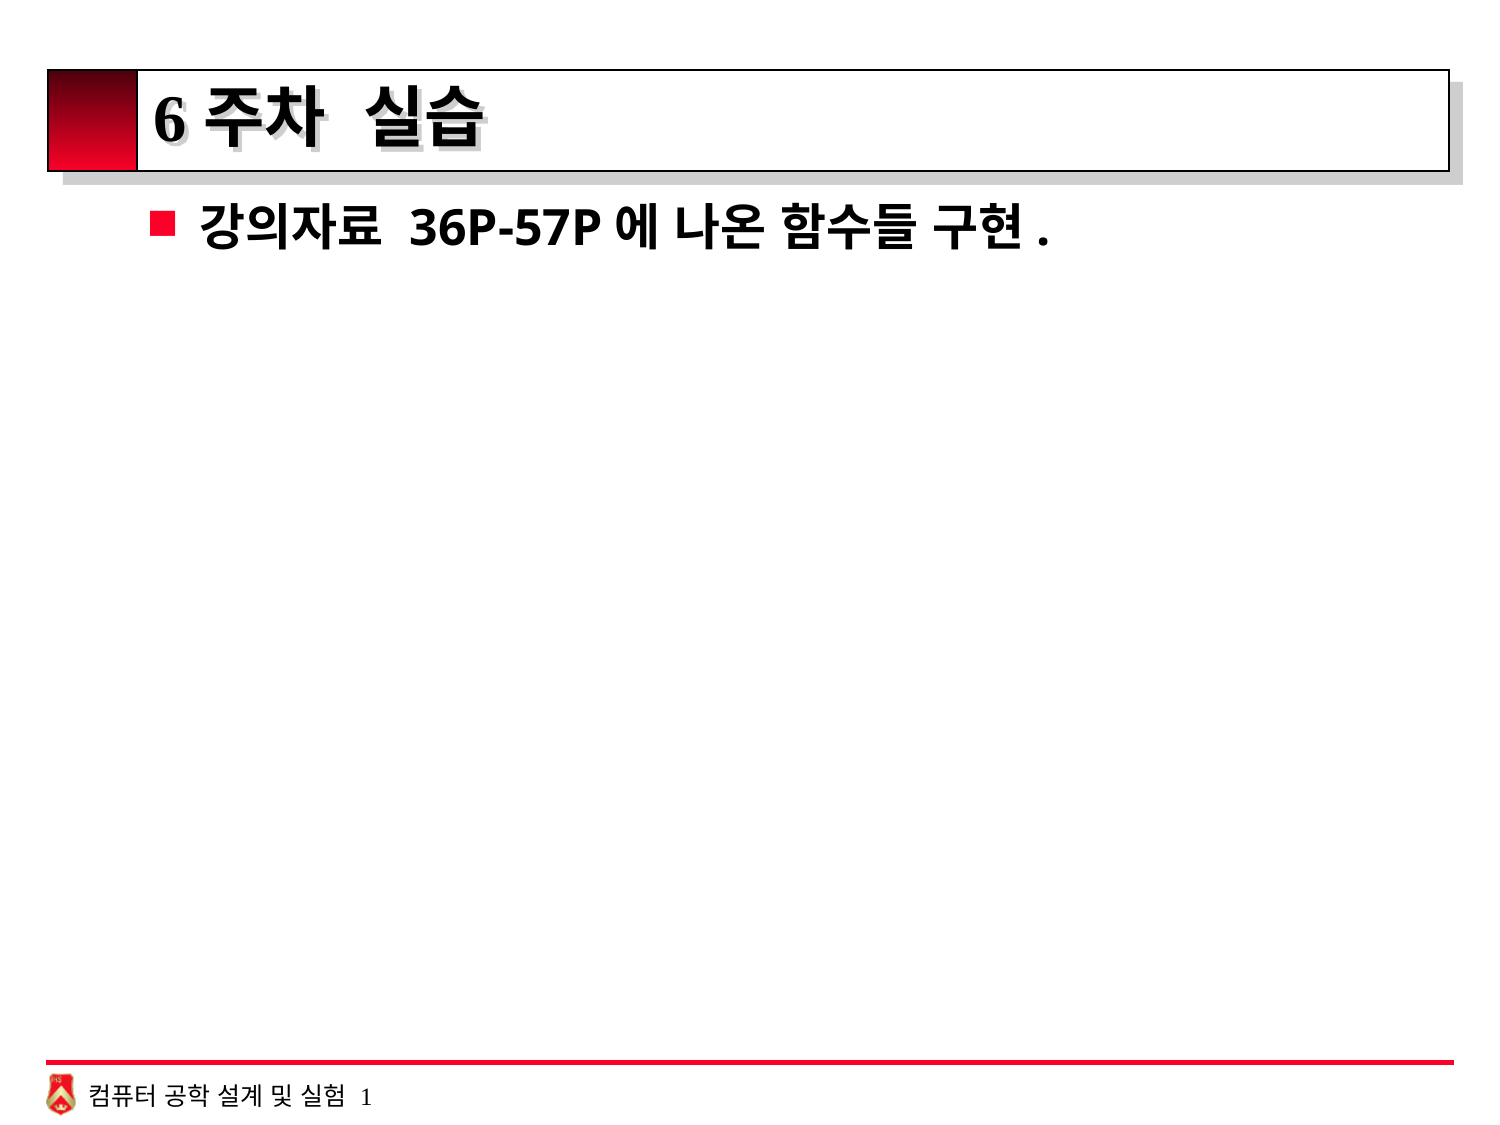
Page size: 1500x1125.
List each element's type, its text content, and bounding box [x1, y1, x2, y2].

title 6주차 실습 [138, 65, 1455, 179]
picture [44, 1068, 80, 1119]
list 강의자료 36P-57P에 나온 함수들 구현. [137, 187, 1454, 985]
